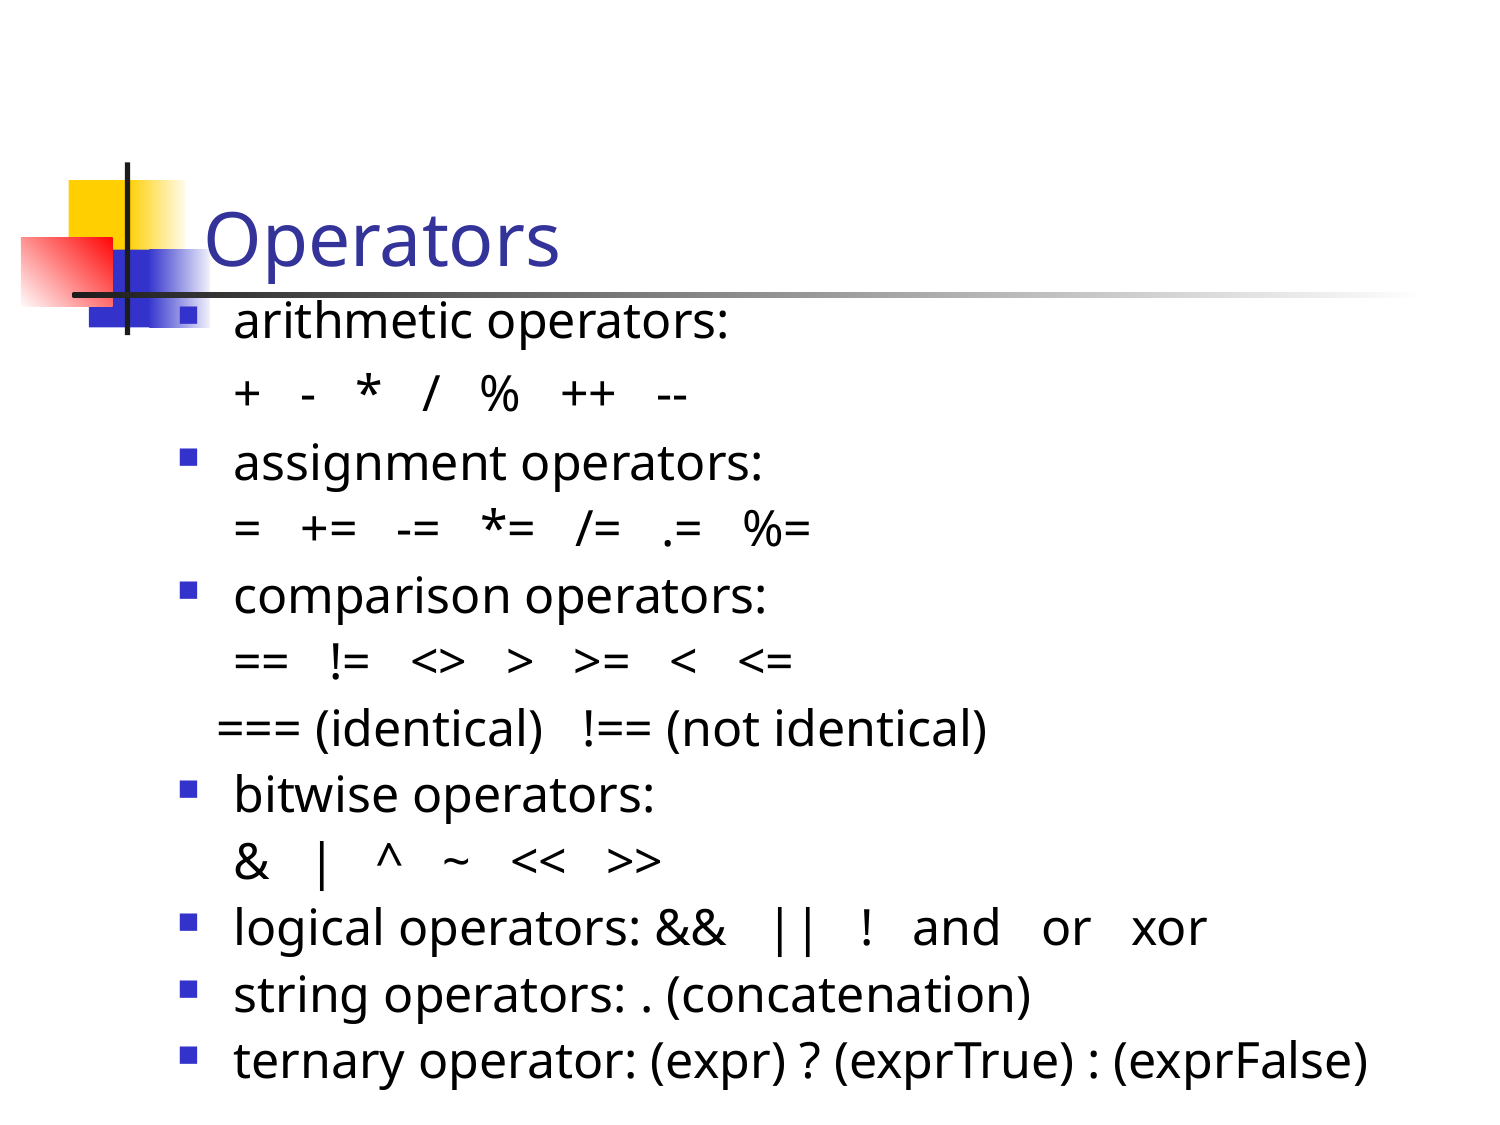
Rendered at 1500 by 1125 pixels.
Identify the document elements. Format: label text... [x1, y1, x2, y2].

list arithmetic operators: + - * / % ++ -- assignment operators: = += -= *= /= .= %= comparison operators: == != <> > >= < <= === (identical) !== (not identical) bitwise operators: & | ^ ~ << >> logical operators: && || ! and or xor string operators: . (concatenation) ternary operator: (expr) ? (exprTrue) : (exprFalse) [162, 287, 1500, 1125]
title Operators [188, 101, 1468, 287]
